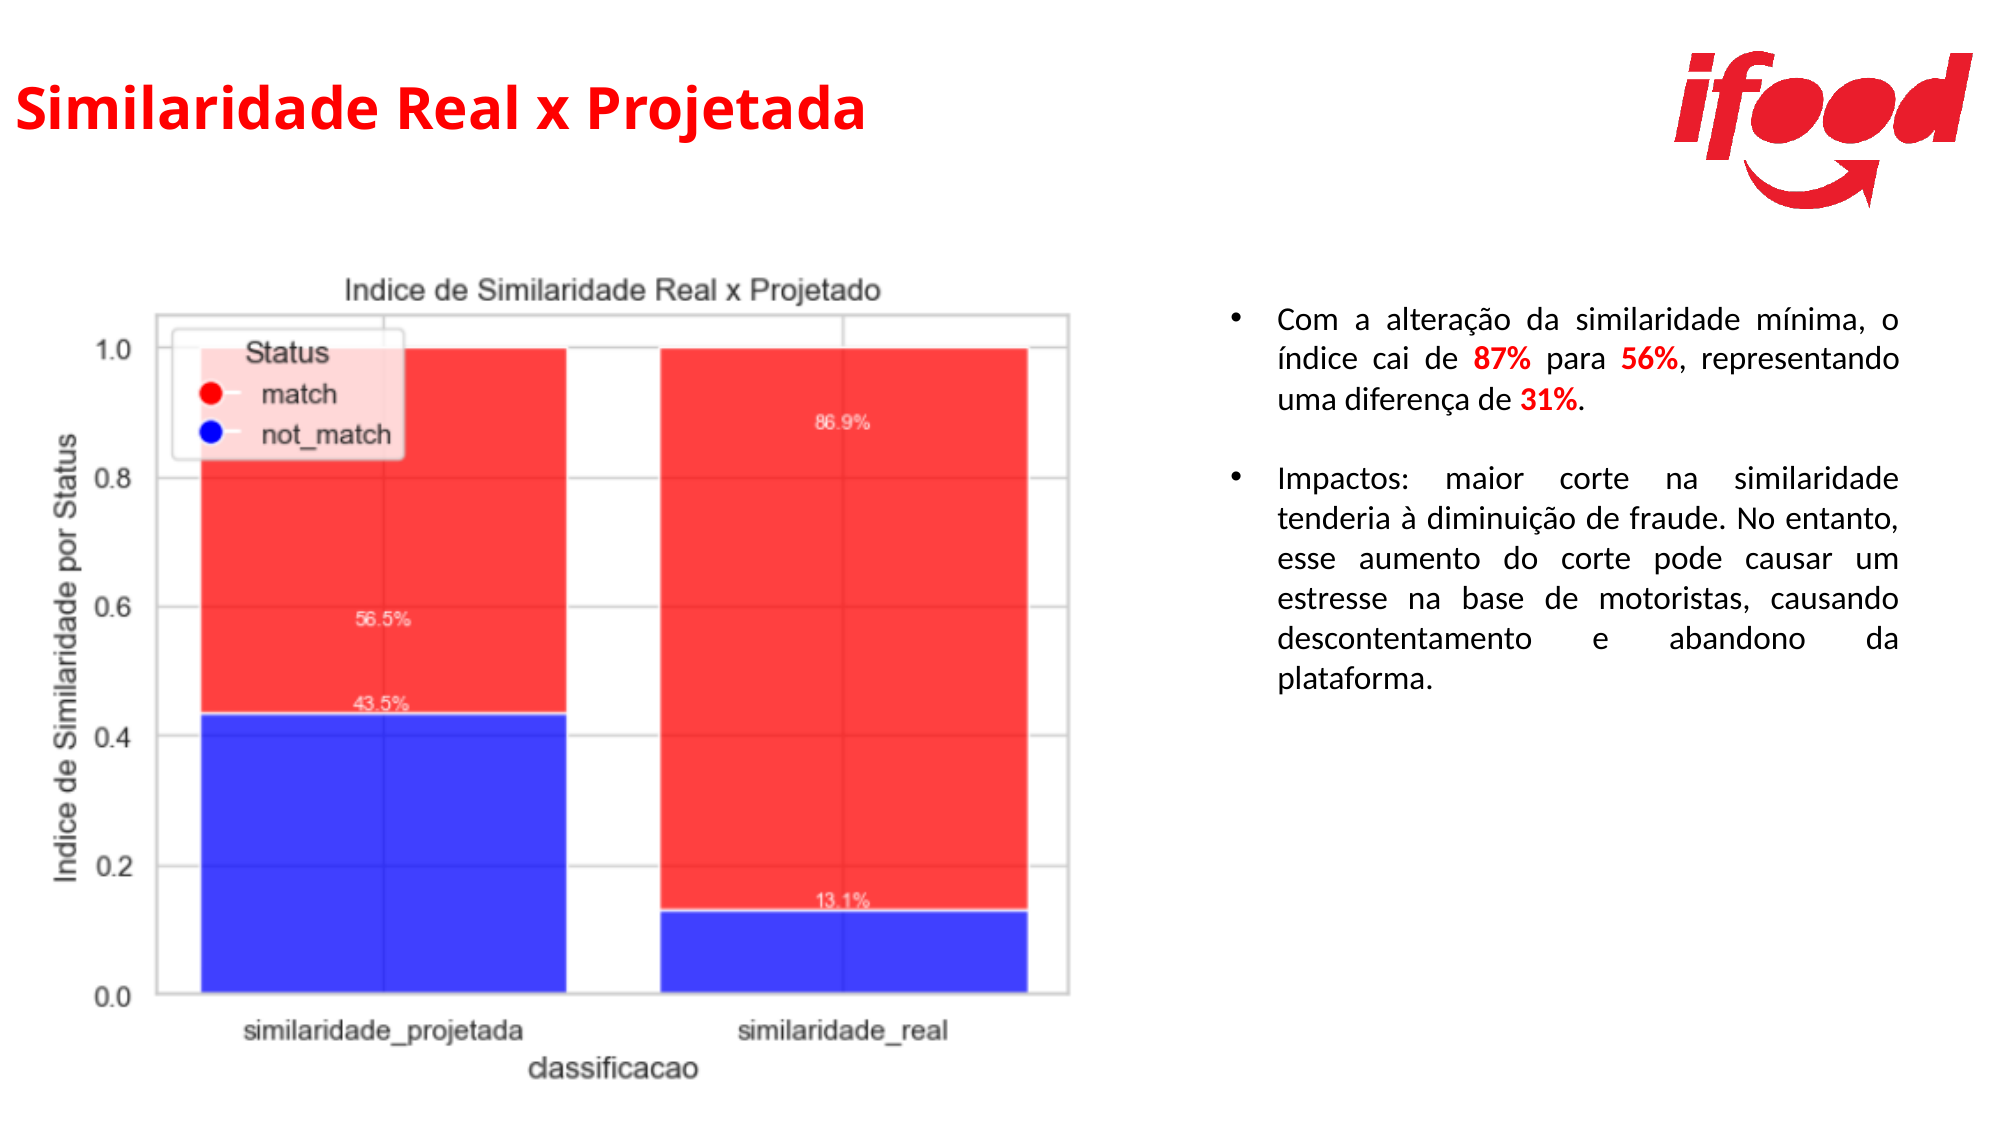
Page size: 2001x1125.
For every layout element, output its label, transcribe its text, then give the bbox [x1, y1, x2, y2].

title Similaridade Real x Projetada [0, 0, 1361, 150]
picture [1674, 51, 1973, 210]
text_box Com a alteração da similaridade mínima, o índice cai de 87% para 56%, representando uma diferença de 31%. Impactos: maior corte na similaridade tenderia à diminuição de fraude. No entanto, esse aumento do corte pode causar um estresse na base de motoristas, causando descontentamento e abandono da plataforma. [1215, 289, 1916, 969]
picture [43, 271, 1080, 1092]
